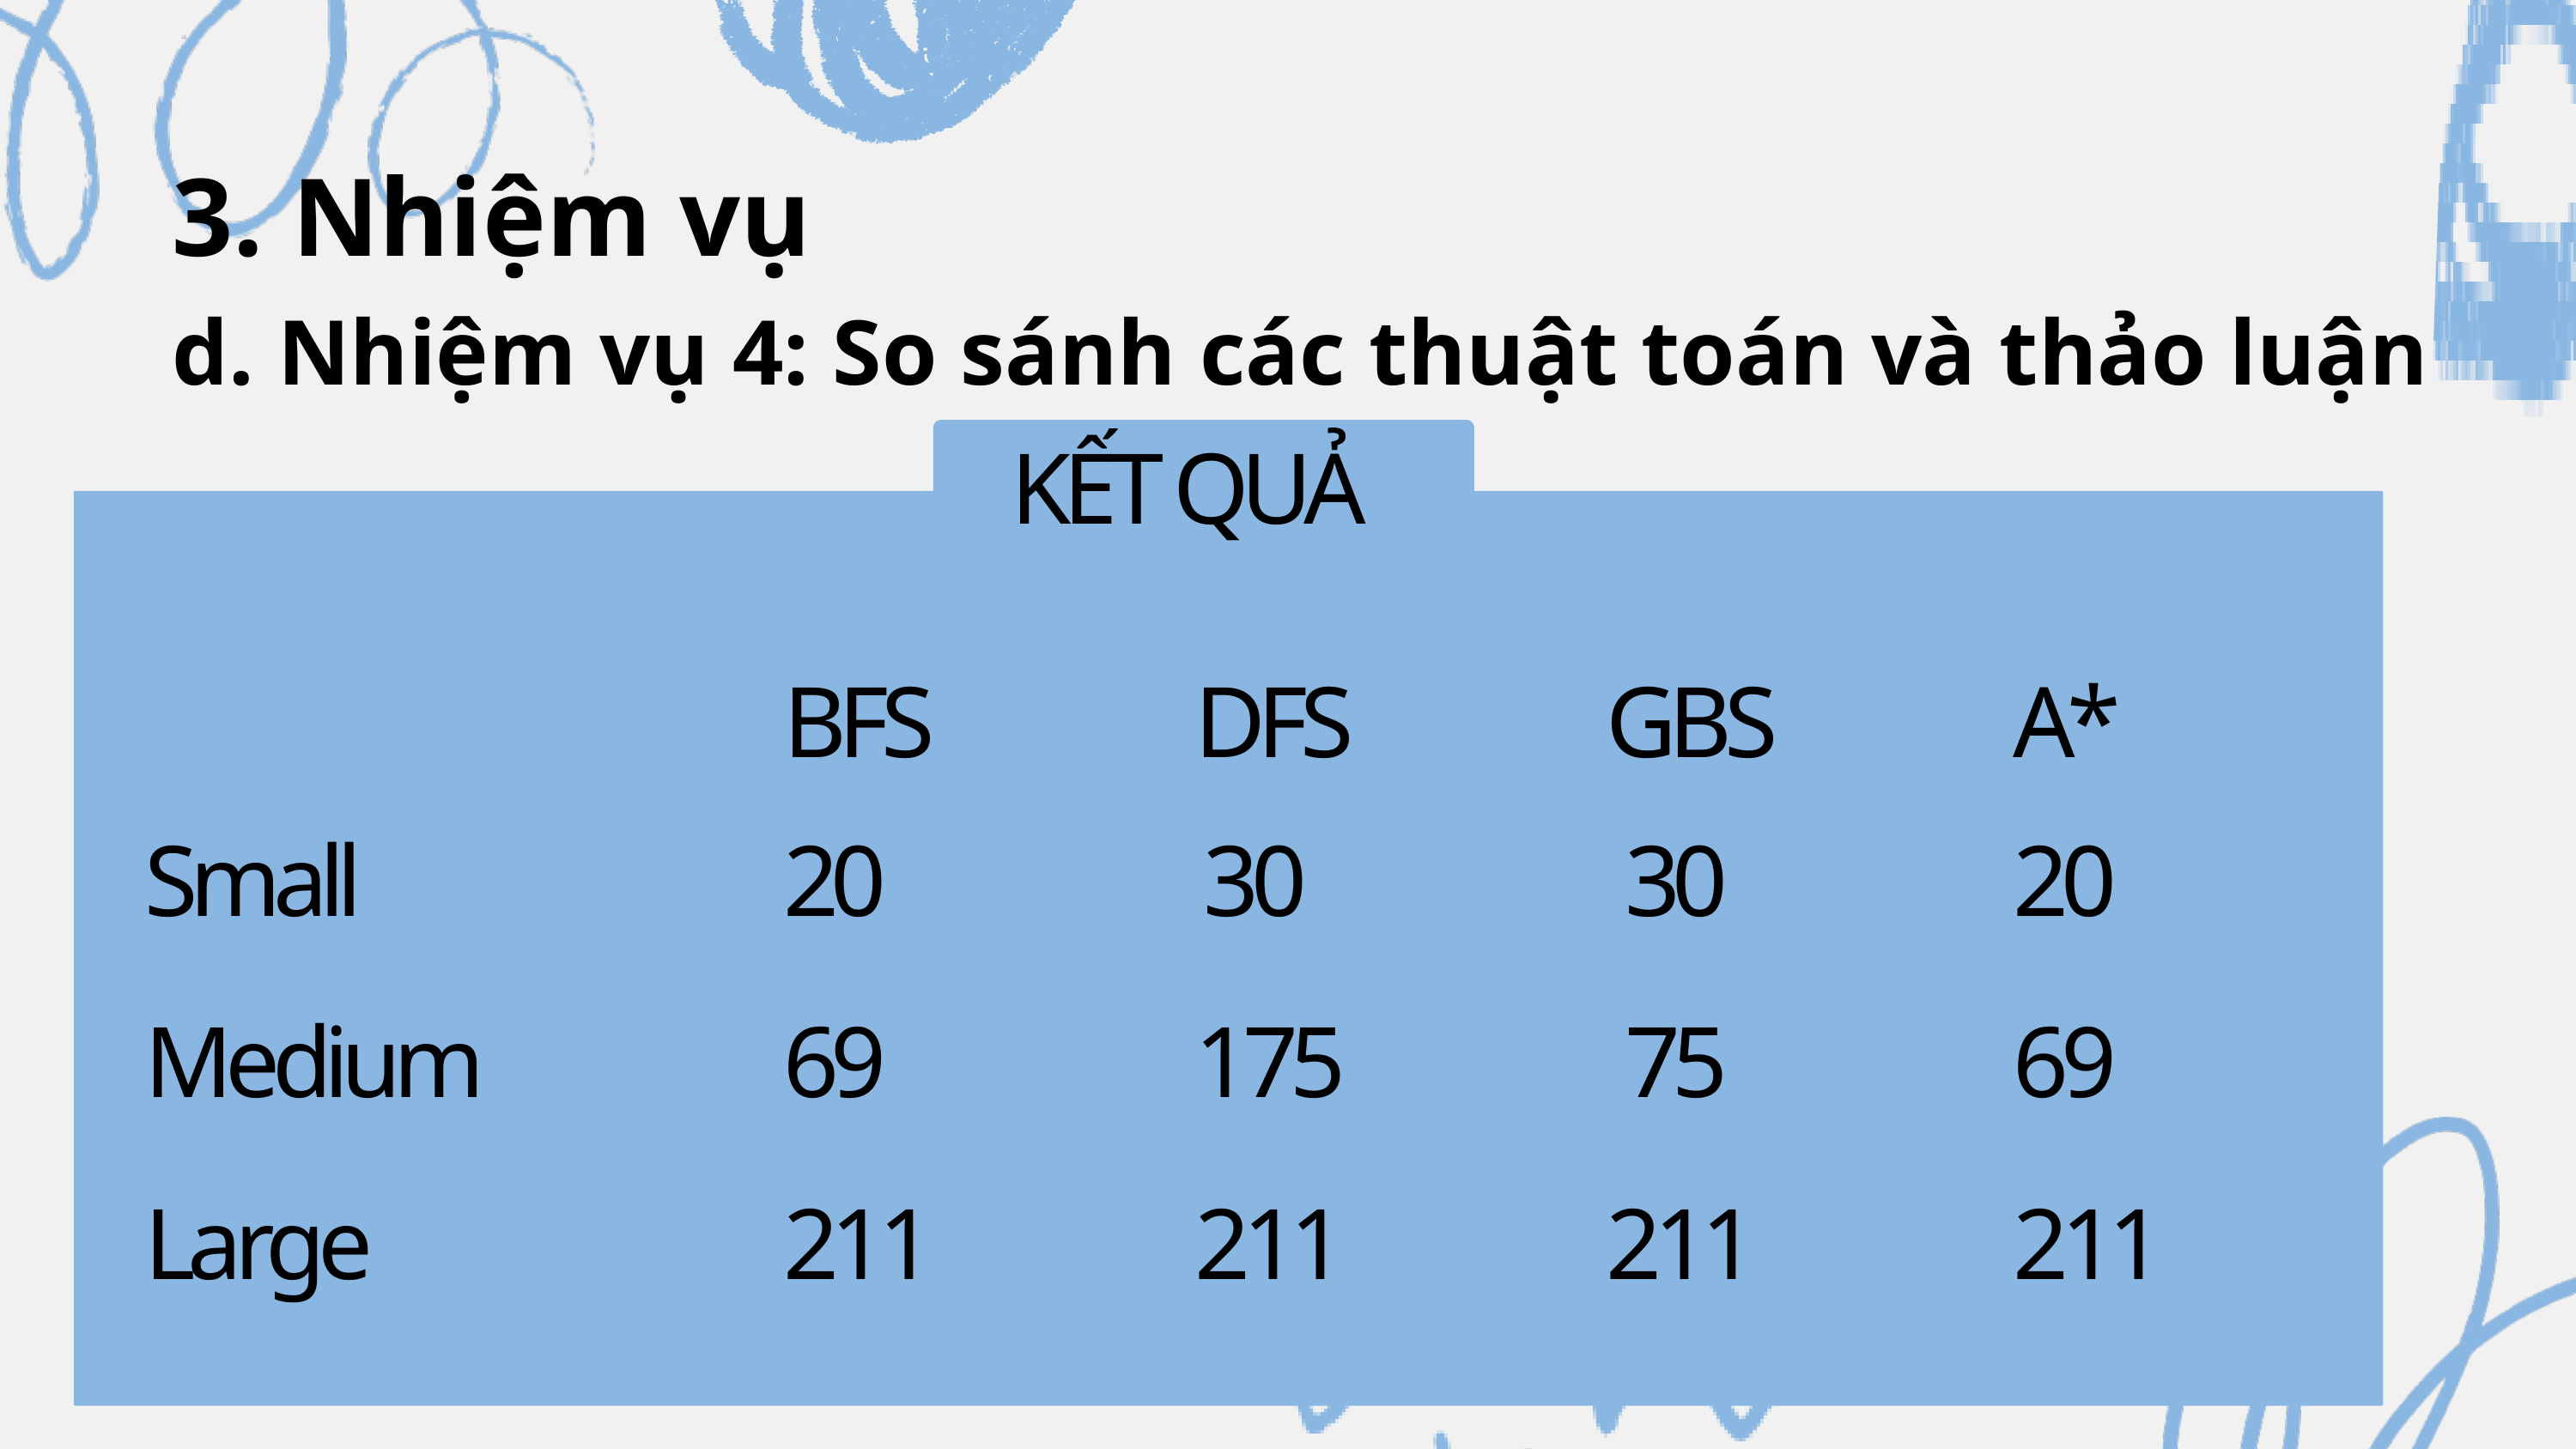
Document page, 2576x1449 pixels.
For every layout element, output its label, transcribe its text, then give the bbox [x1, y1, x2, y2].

text_box 3. Nhiệm vụ d. Nhiệm vụ 4: So sánh các thuật toán và thảo luận [172, 127, 2458, 403]
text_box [73, 490, 2384, 1406]
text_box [933, 419, 1475, 568]
text_box [704, 0, 1113, 127]
text_box [1288, 1416, 1862, 1449]
text_box [0, 0, 596, 282]
text_box [2162, 1117, 2576, 1449]
text_box [2431, 0, 2576, 419]
